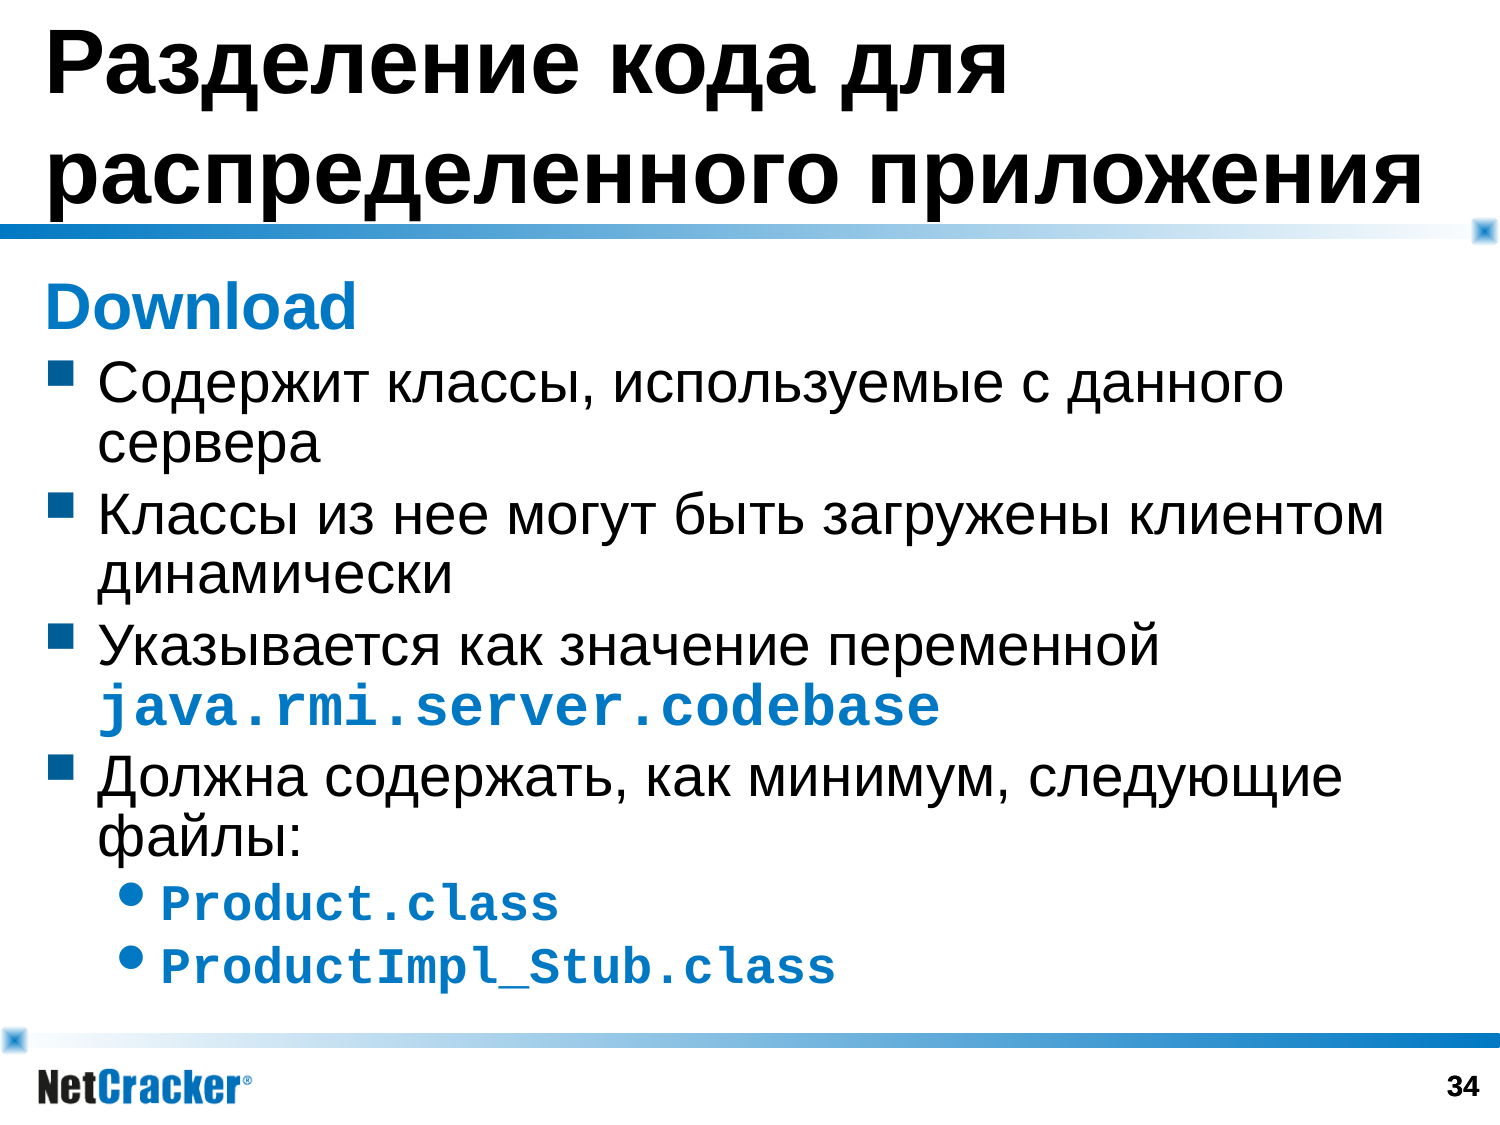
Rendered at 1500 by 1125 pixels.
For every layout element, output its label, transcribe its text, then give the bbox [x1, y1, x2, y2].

text_box 33 [1144, 1034, 1495, 1110]
title Разделение кода для распределенного приложения [29, 0, 1470, 225]
list Download Содержит классы, используемые с данного сервера Классы из нее могут быть загружены клиентом динамически Указывается как значение переменной java.rmi.server.codebase Должна содержать, как минимум, следующие файлы: Product.class ProductImpl_Stub.class [29, 268, 1470, 1004]
picture [34, 1063, 256, 1118]
